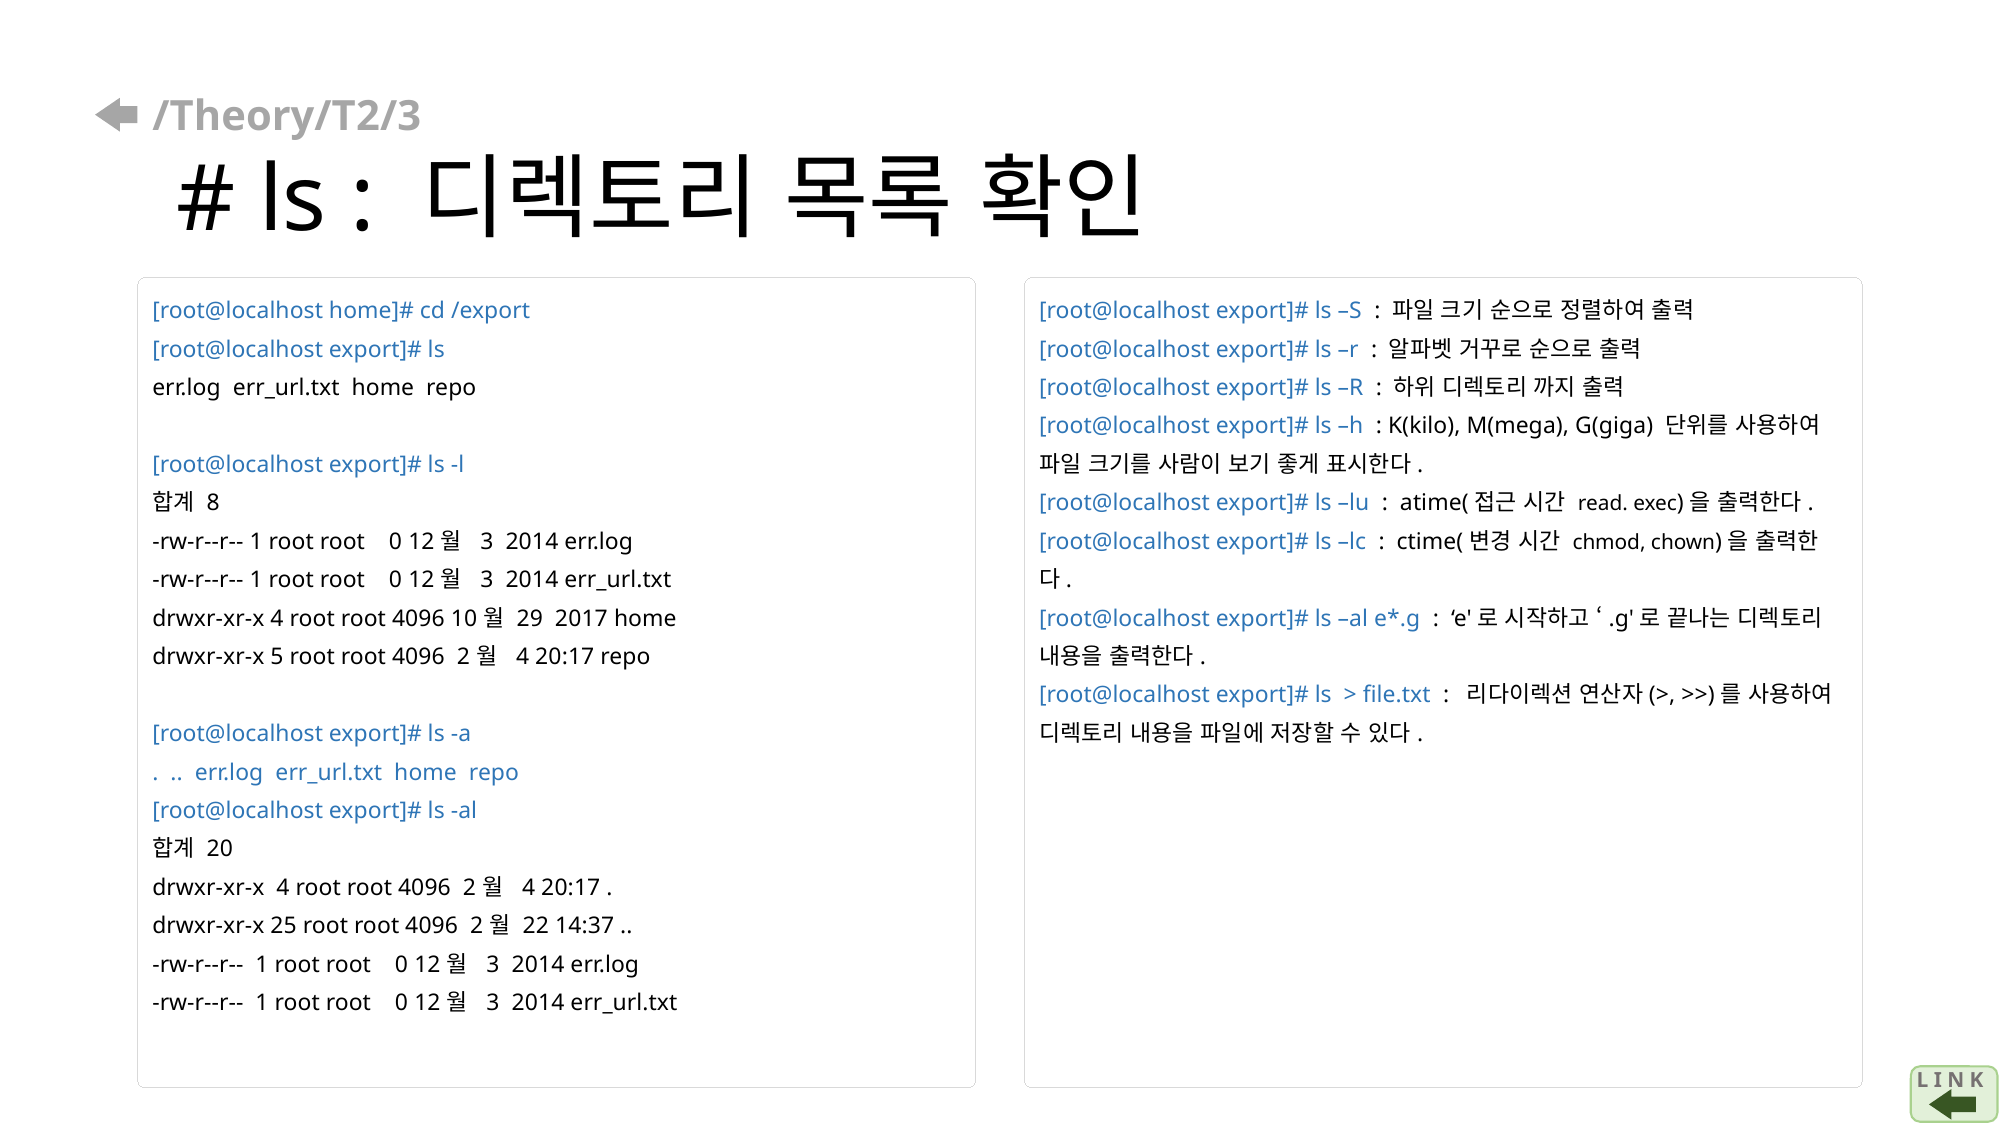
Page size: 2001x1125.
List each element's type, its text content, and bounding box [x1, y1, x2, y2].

title /Theory/T2/3 # ls : 디렉토리 목록 확인 [137, 59, 1863, 278]
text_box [1024, 277, 1863, 1088]
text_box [1901, 1059, 2000, 1125]
text_box [93, 95, 139, 134]
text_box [137, 277, 976, 1088]
